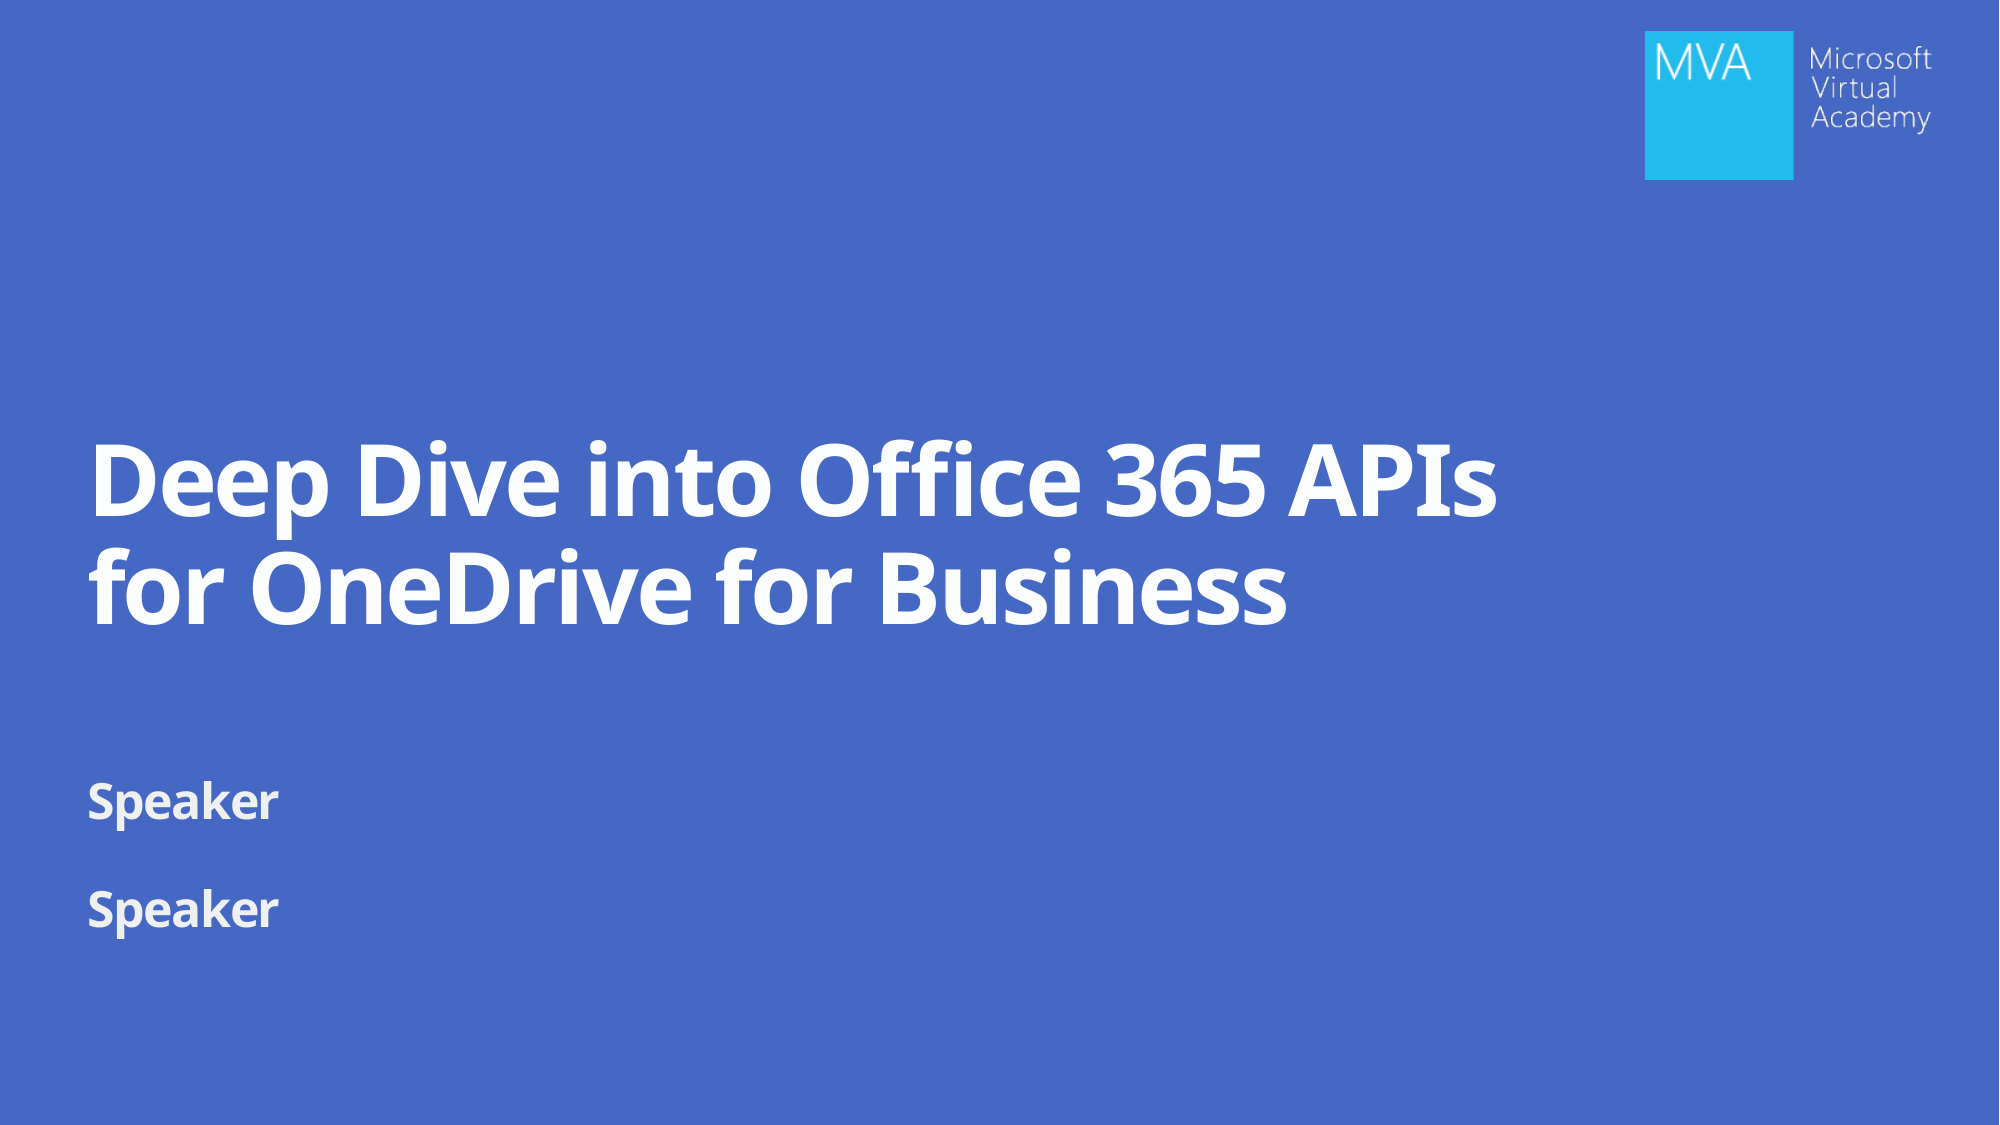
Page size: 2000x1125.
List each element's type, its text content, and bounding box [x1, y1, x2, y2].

subtitle Speaker Speaker [87, 776, 1341, 1085]
picture [1644, 31, 1978, 180]
title Deep Dive into Office 365 APIs for OneDrive for Business [87, 379, 1912, 697]
